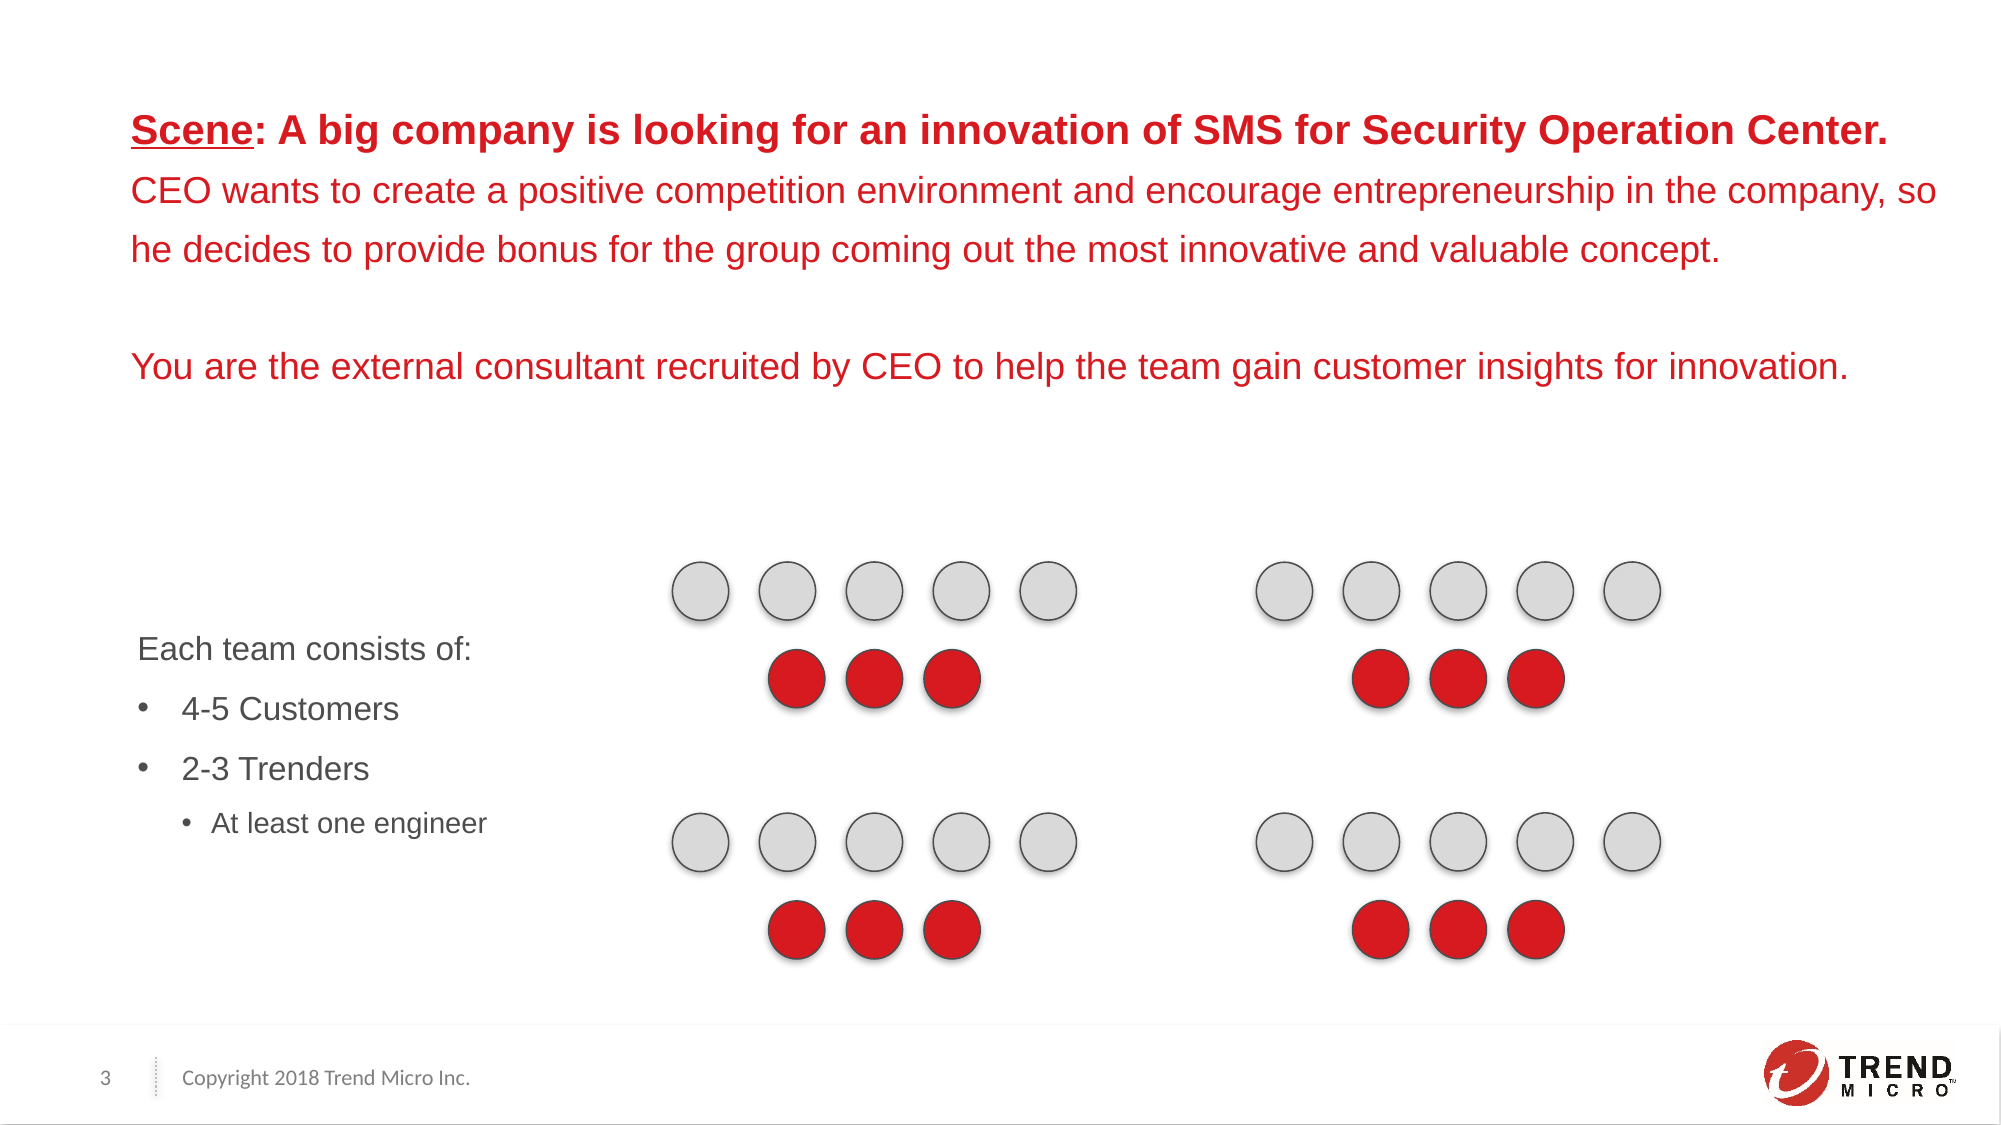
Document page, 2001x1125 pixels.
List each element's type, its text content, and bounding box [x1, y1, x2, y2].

title Scene: A big company is looking for an innovation of SMS for Security Operation Center. CEO wants to create a positive competition environment and encourage entrepreneurship in the company, so he decides to provide bonus for the group coming out the most innovative and valuable concept. You are the external consultant recruited by CEO to help the team gain customer insights for innovation. [130, 85, 1938, 404]
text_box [1256, 812, 1661, 959]
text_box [672, 561, 1077, 709]
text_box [672, 812, 1077, 960]
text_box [1256, 561, 1661, 709]
text_box Each team consists of: 4-5 Customers 2-3 Trenders At least one engineer [122, 620, 602, 847]
picture [1764, 1040, 1956, 1106]
